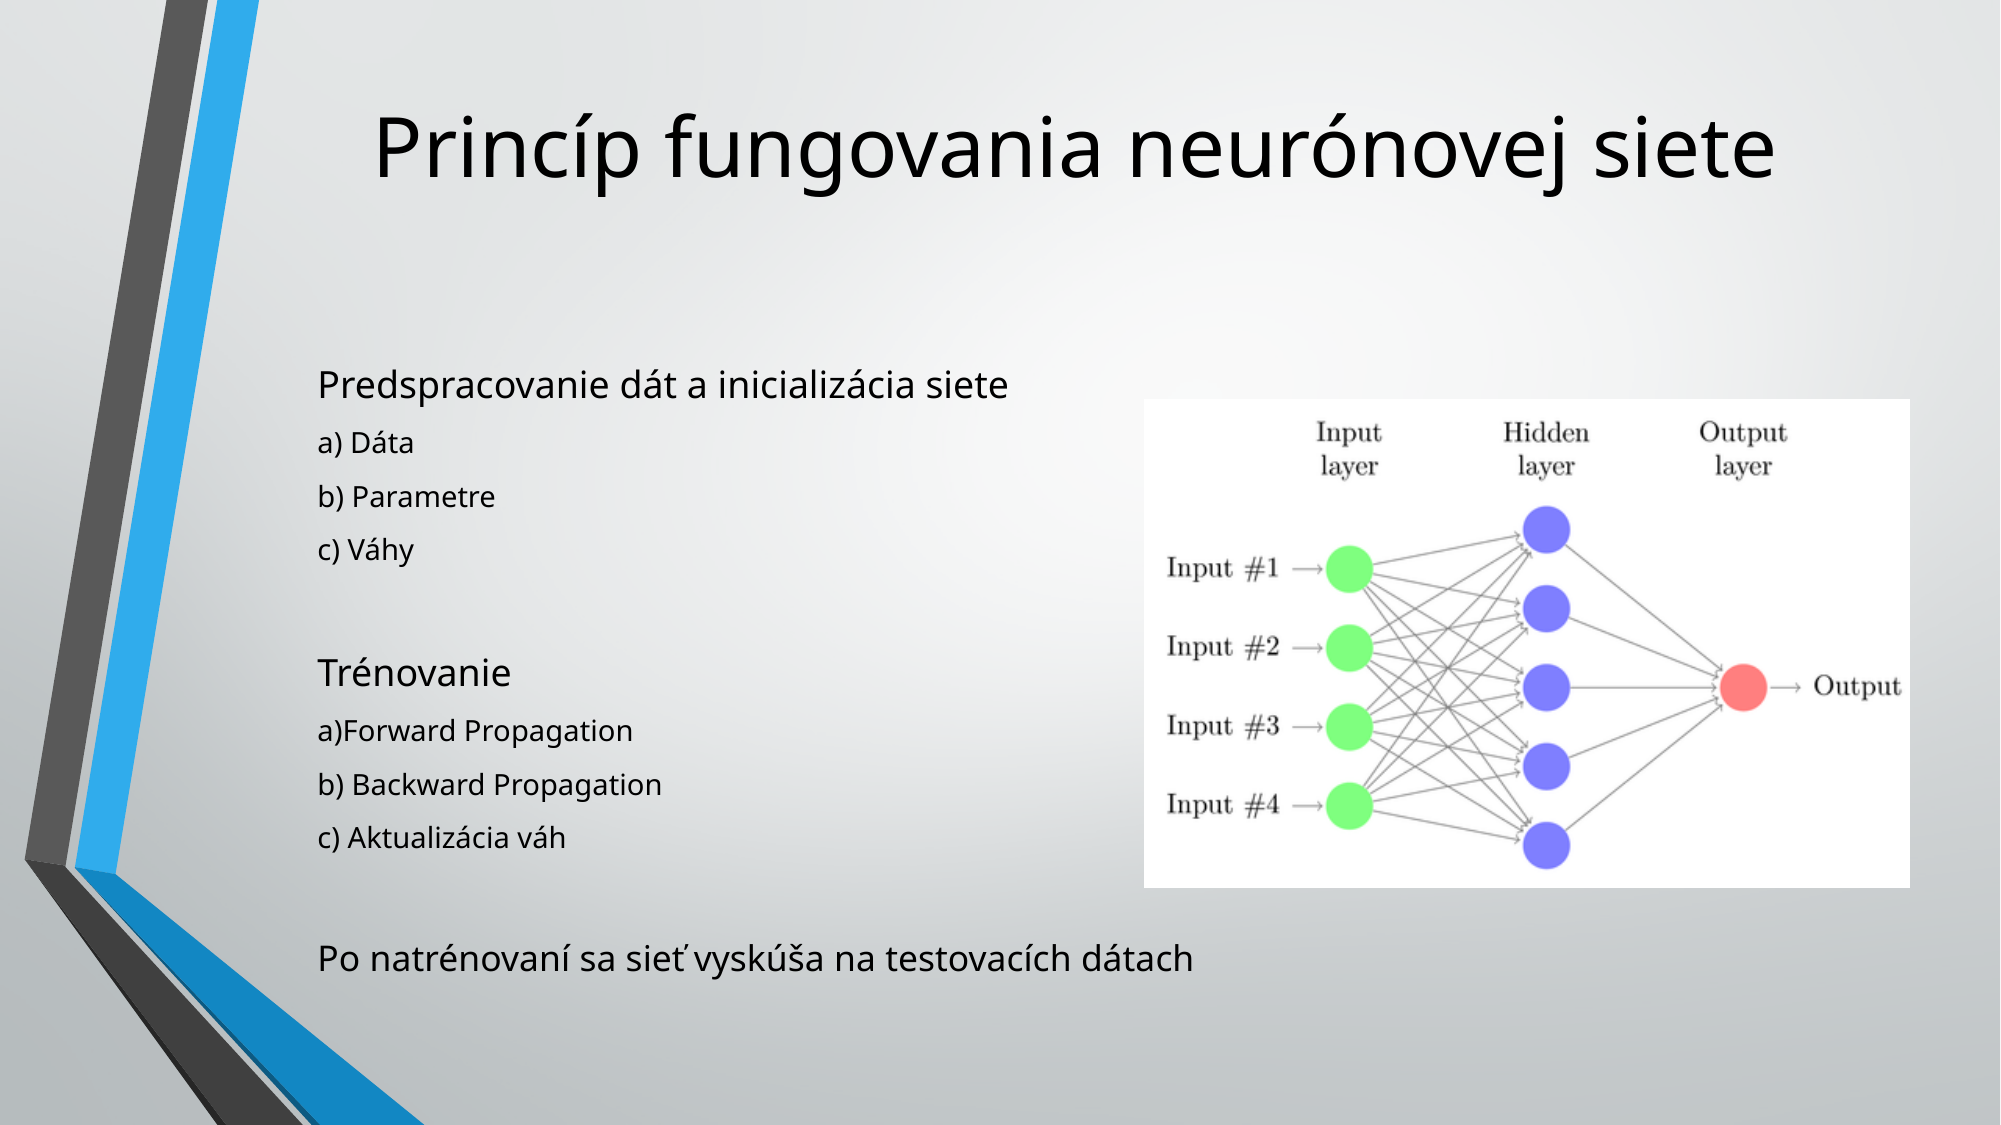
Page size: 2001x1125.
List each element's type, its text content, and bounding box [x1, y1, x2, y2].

picture [1143, 399, 1911, 888]
title Princíp fungovania neurónovej siete [253, 0, 1898, 288]
list Predspracovanie dát a inicializácia siete a) Dáta b) Parametre c) Váhy Trénovanie a)Forward Propagation b) Backward Propagation c) Aktualizácia váh Po natrénovaní sa sieť vyskúša na testovacích dátach [302, 327, 1354, 1013]
